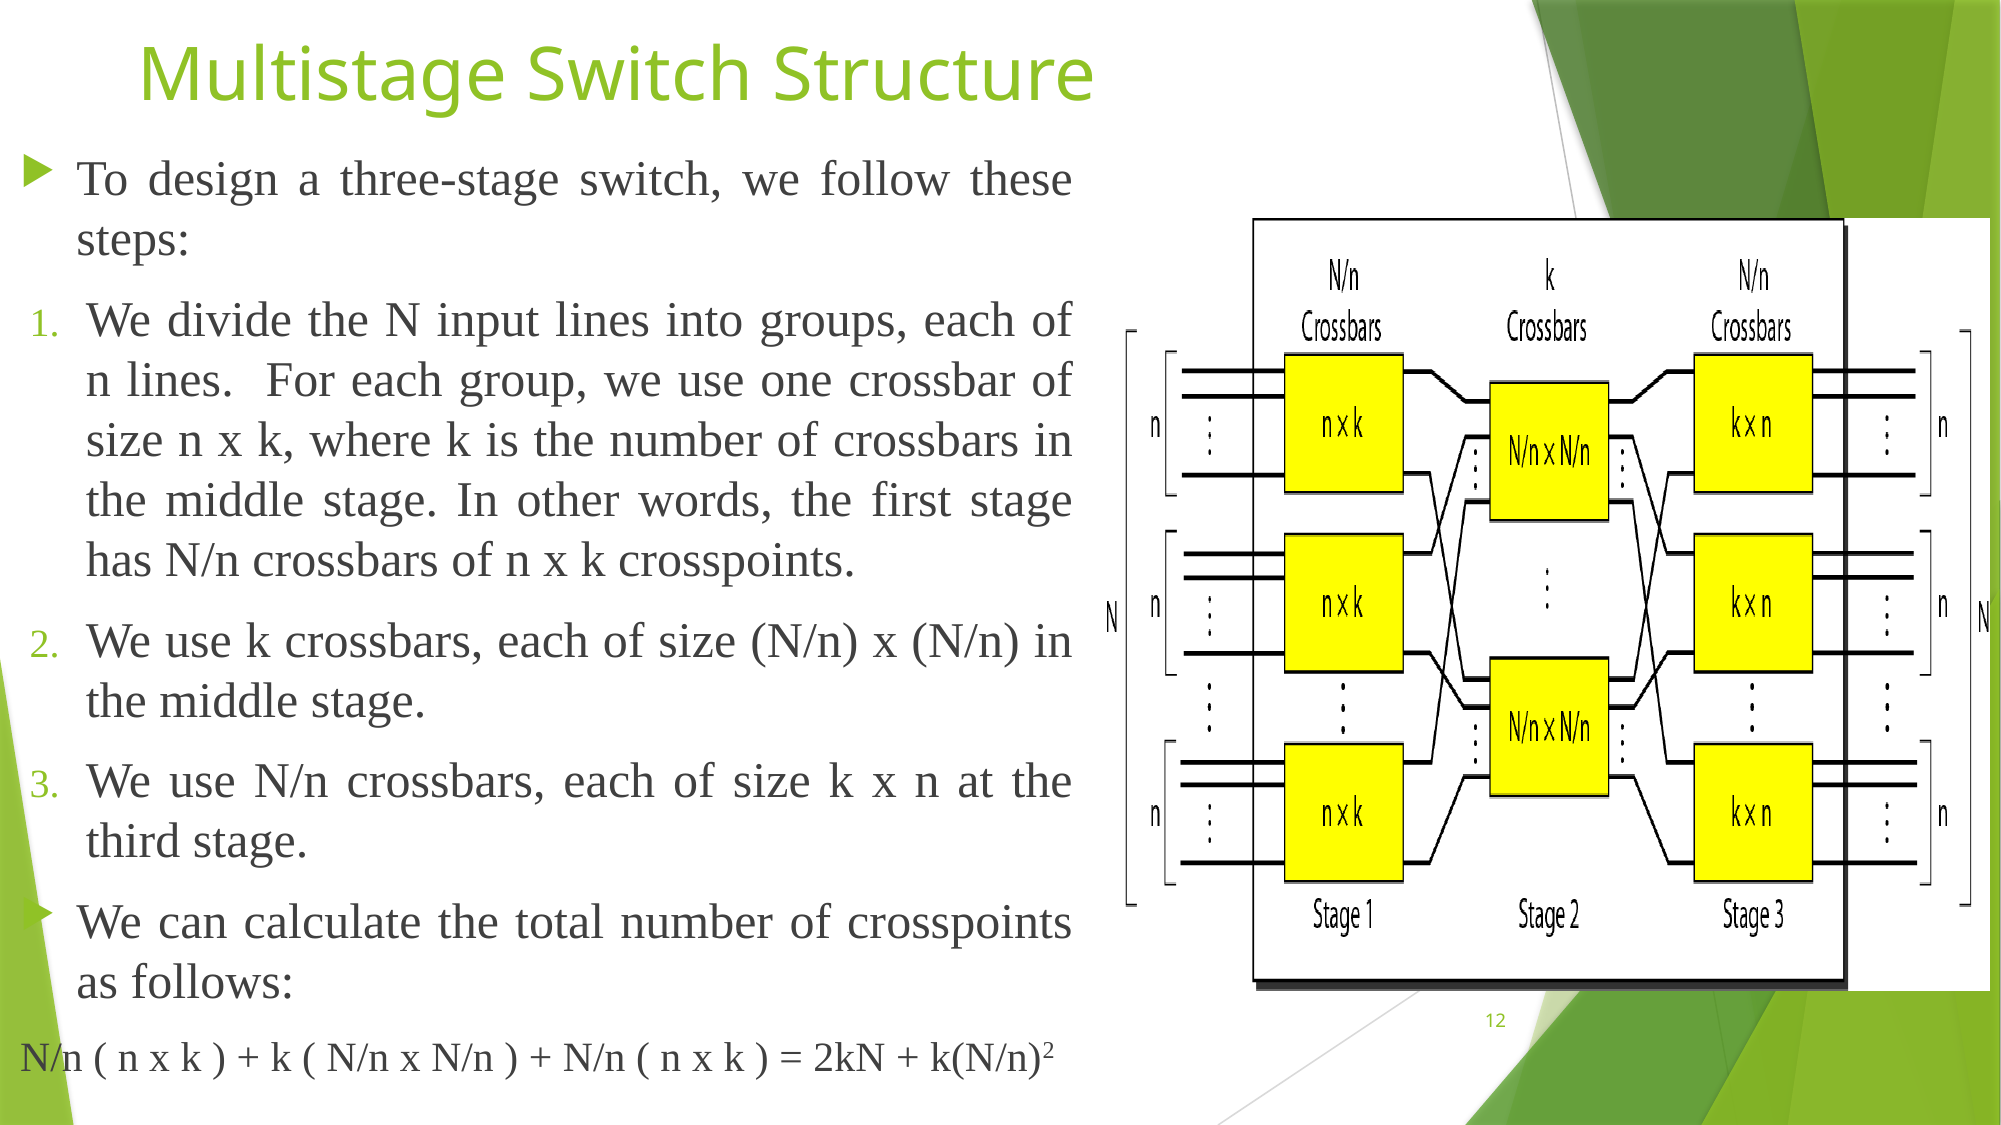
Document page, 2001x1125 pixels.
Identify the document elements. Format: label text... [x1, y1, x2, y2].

slide_number 12 [1409, 1000, 1522, 1051]
title Multistage Switch Structure [122, 18, 1533, 123]
list To design a three-stage switch, we follow these steps: We divide the N input lines into groups, each of n lines. For each group, we use one crossbar of size n x k, where k is the number of crossbars in the middle stage. In other words, the first stage has N/n crossbars of n x k crosspoints. We use k crossbars, each of size (N/n) x (N/n) in the middle stage. We use N/n crossbars, each of size k x n at the third stage. We can calculate the total number of crosspoints as follows: N/n ( n x k ) + k ( N/n x N/n ) + N/n ( n x k ) = 2kN + k(N/n)2 [5, 137, 1089, 1006]
picture [1105, 218, 1990, 991]
